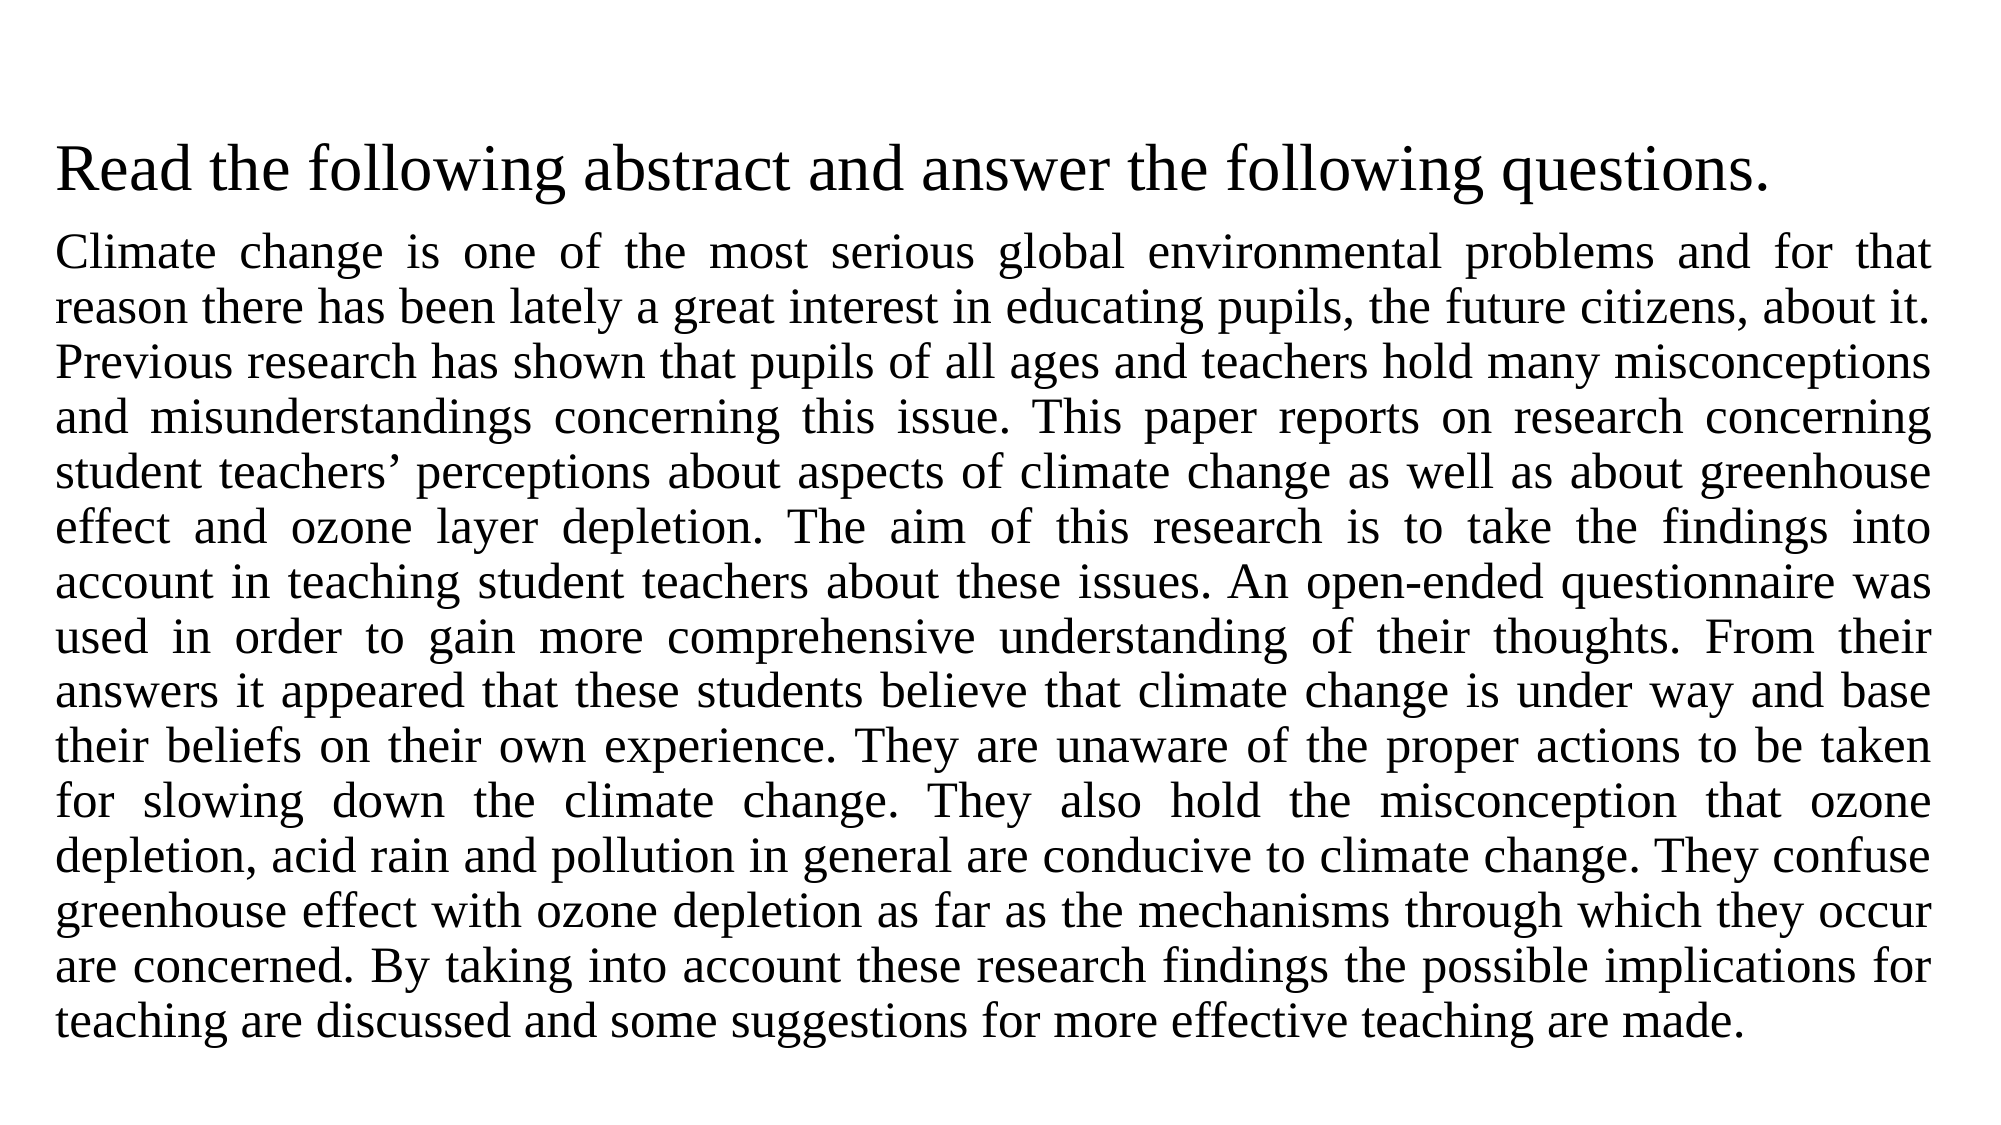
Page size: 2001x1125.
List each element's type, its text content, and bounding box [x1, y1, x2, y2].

list Climate change is one of the most serious global environmental problems and for that reason there has been lately a great interest in educating pupils, the future citizens, about it. Previous research has shown that pupils of all ages and teachers hold many misconceptions and misunderstandings concerning this issue. This paper reports on research concerning student teachers’ perceptions about aspects of climate change as well as about greenhouse effect and ozone layer depletion. The aim of this research is to take the findings into account in teaching student teachers about these issues. An open-ended questionnaire was used in order to gain more comprehensive understanding of their thoughts. From their answers it appeared that these students believe that climate change is under way and base their beliefs on their own experience. They are unaware of the proper actions to be taken for slowing down the climate change. They also hold the misconception that ozone depletion, acid rain and pollution in general are conducive to climate change. They confuse greenhouse effect with ozone depletion as far as the mechanisms through which they occur are concerned. By taking into account these research findings the possible implications for teaching are discussed and some suggestions for more effective teaching are made. [40, 217, 1950, 1104]
title Read the following abstract and answer the following questions. [40, 59, 1950, 217]
